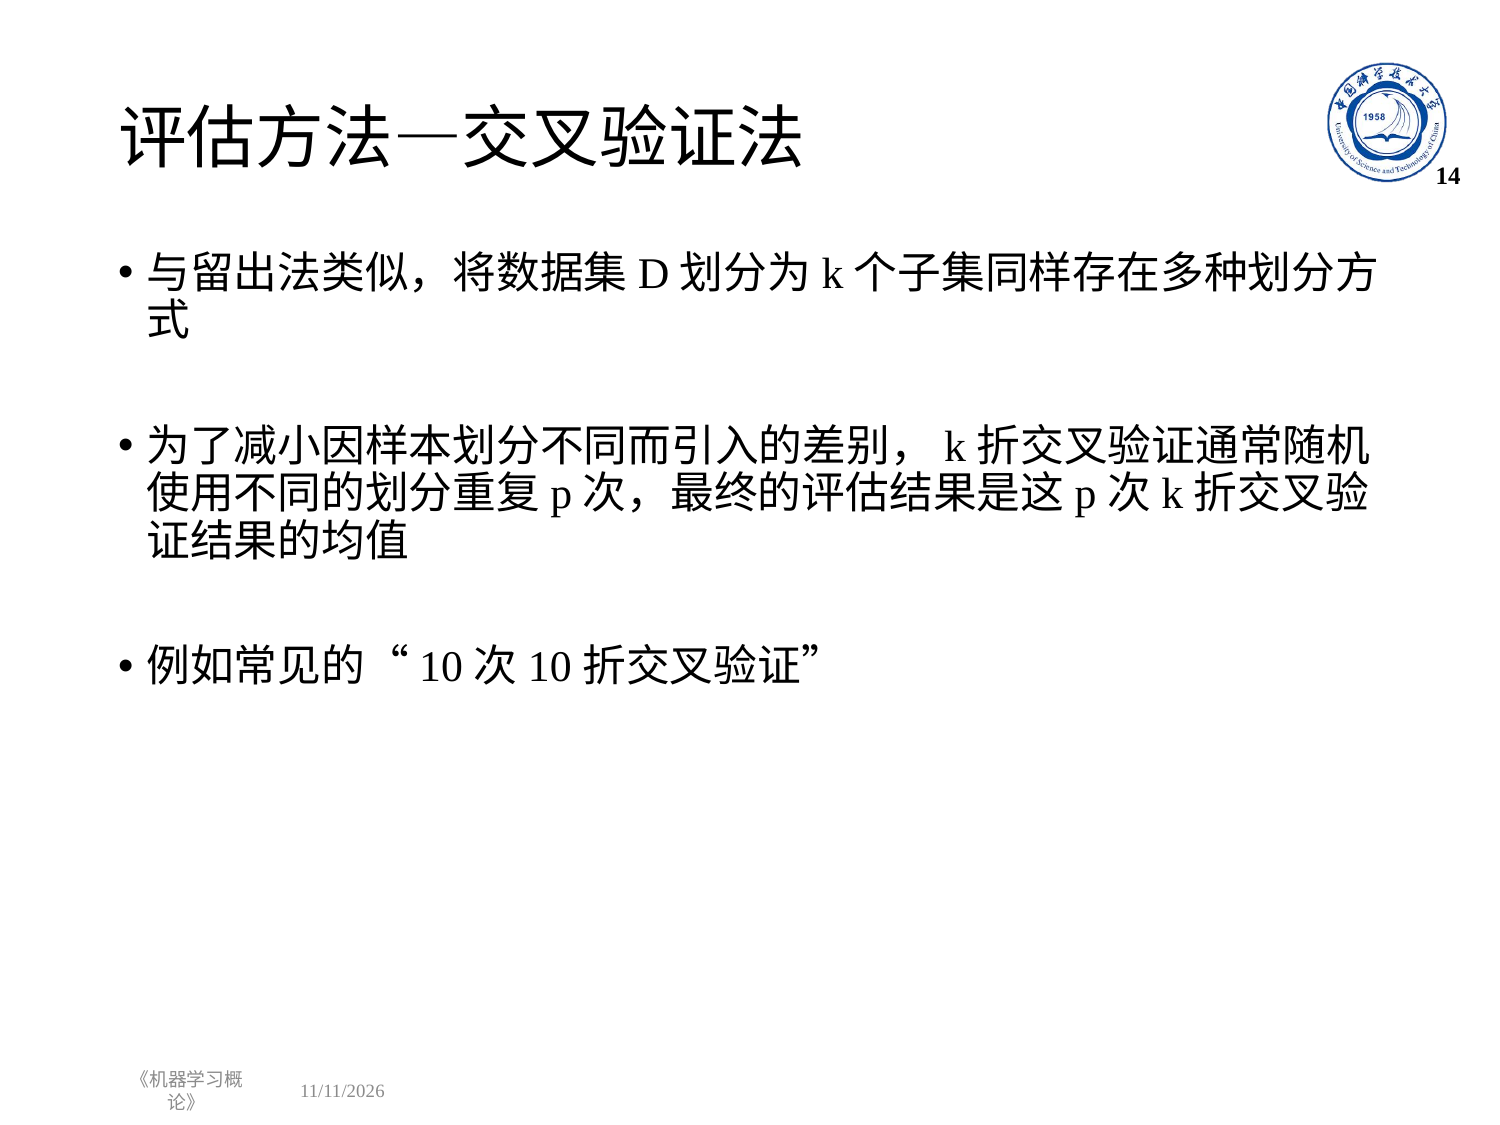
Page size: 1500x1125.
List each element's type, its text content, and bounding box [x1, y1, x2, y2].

picture [1397, 59, 1450, 144]
list 与留出法类似，将数据集D划分为k个子集同样存在多种划分方式 为了减小因样本划分不同而引入的差别，k折交叉验证通常随机使用不同的划分重复p次，最终的评估结果是这p次k折交叉验证结果的均值 例如常见的“10次10折交叉验证” [103, 243, 1397, 1053]
footer 《机器学习概论》 [104, 1068, 270, 1113]
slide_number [285, 1068, 422, 1113]
slide_number 14 [1372, 144, 1476, 205]
title 评估方法—交叉验证法 [103, 59, 1397, 221]
